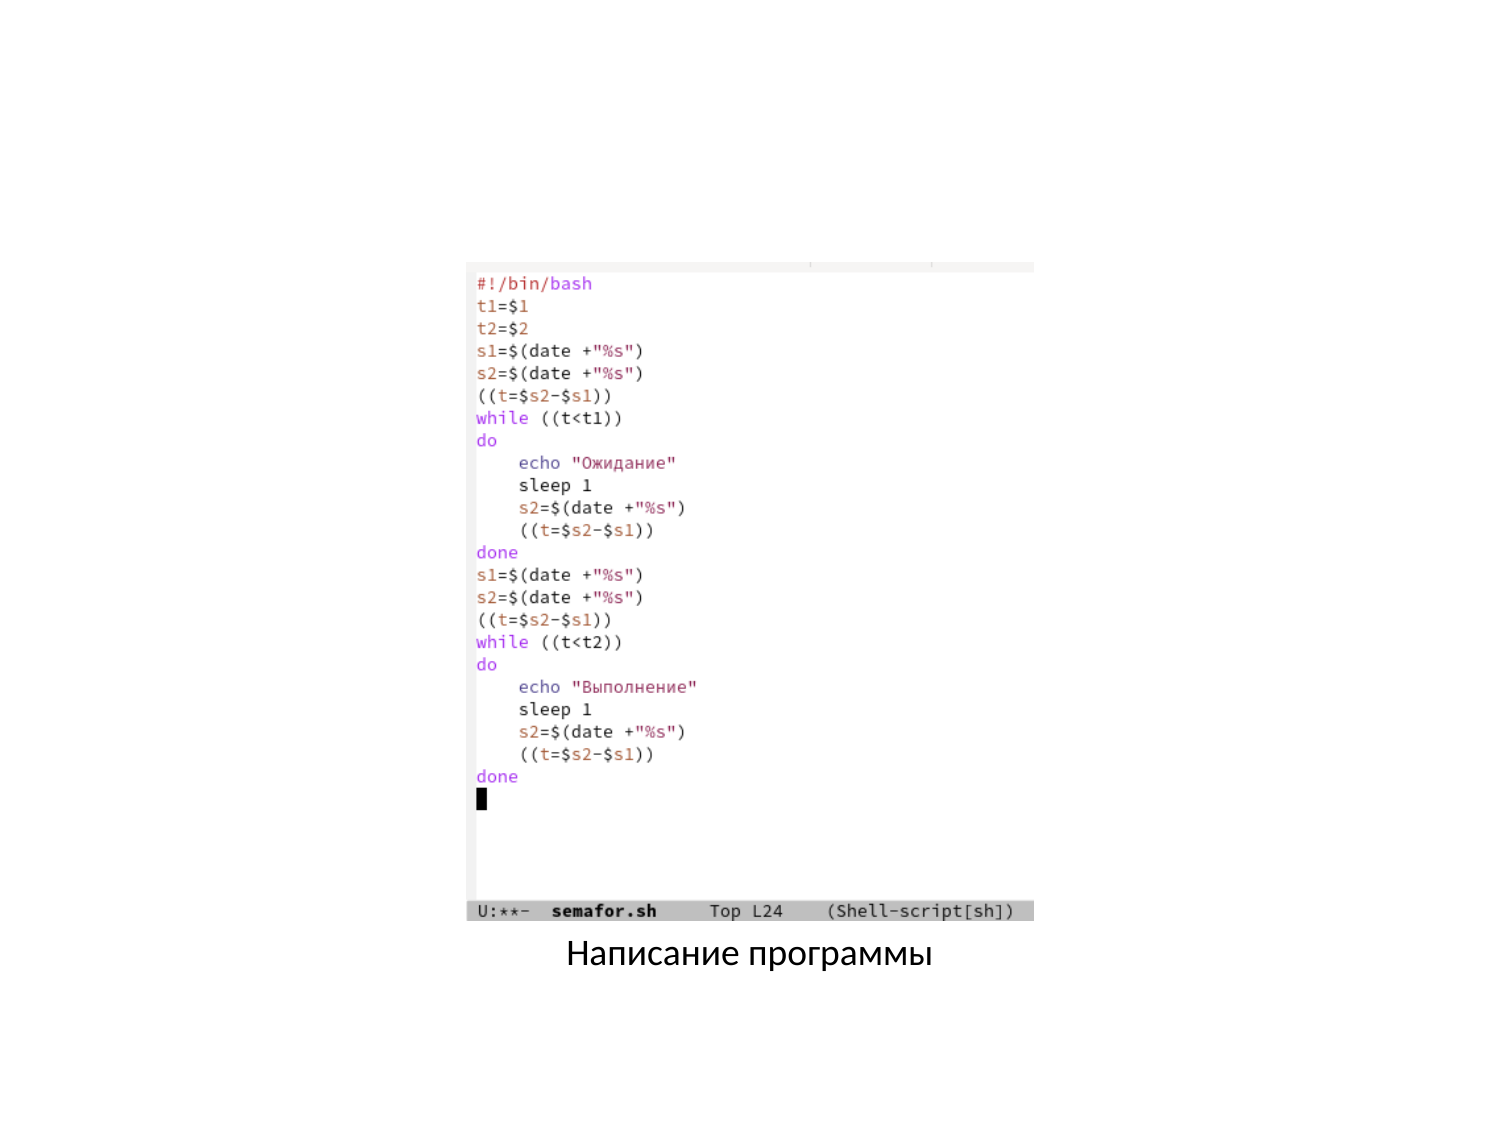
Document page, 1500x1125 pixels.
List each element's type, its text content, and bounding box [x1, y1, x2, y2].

picture [466, 262, 1034, 921]
text_box Написание программы [74, 920, 1425, 1005]
